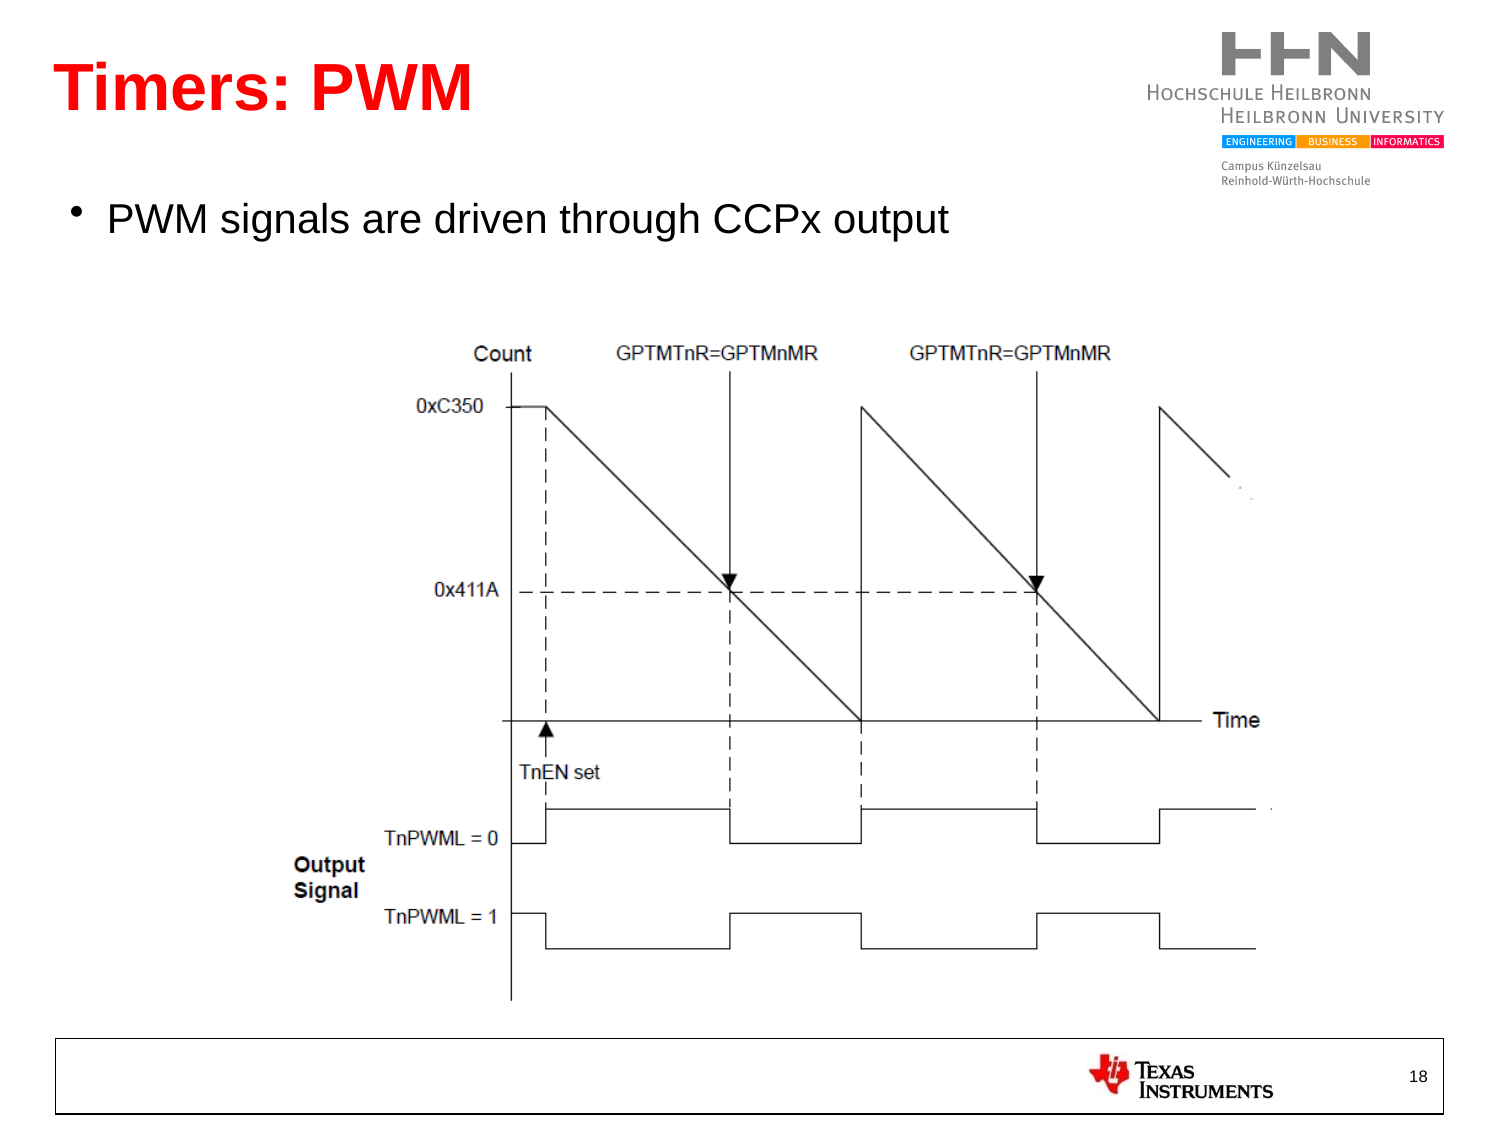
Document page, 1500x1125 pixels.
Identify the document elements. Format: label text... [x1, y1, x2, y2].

slide_number 18 [1092, 1058, 1443, 1093]
list PWM signals are driven through CCPx output [54, 194, 1444, 965]
title Timers: PWM [38, 23, 1426, 157]
picture [1087, 1052, 1274, 1099]
picture [241, 325, 1314, 1011]
picture [1148, 32, 1444, 185]
